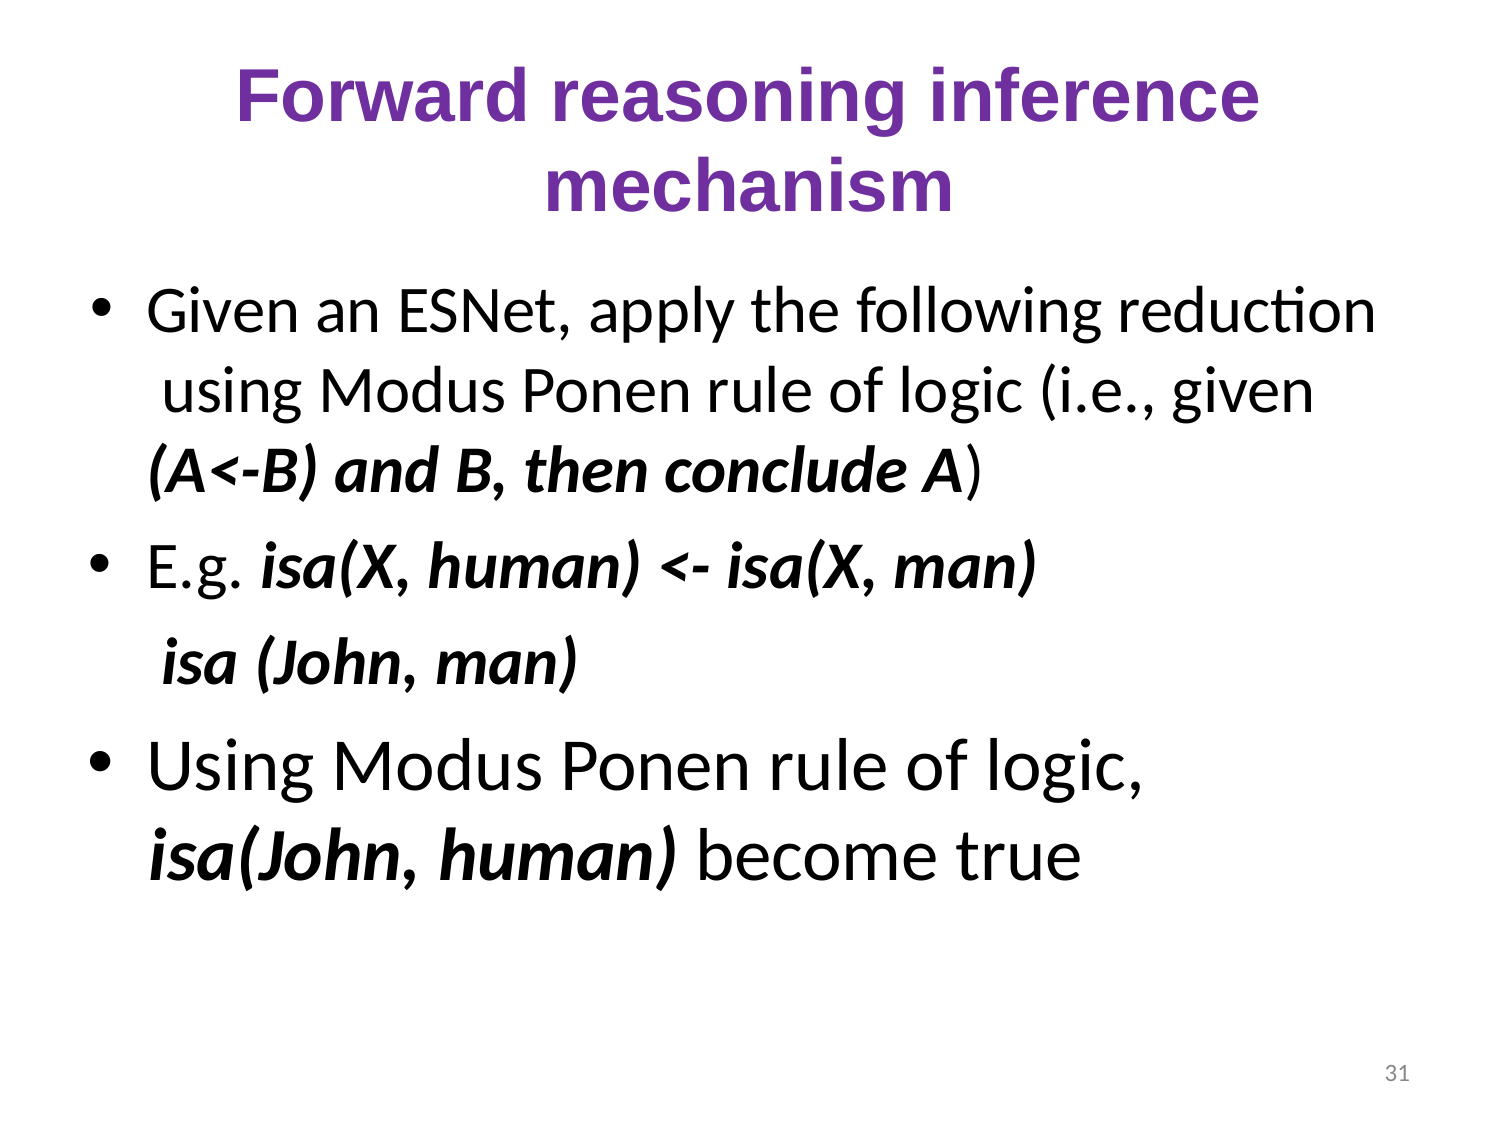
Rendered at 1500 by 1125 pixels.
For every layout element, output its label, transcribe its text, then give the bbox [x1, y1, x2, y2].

text_box Given an ESNet, apply the following reduction using Modus Ponen rule of logic (i.e., given (A<-B) and B, then conclude A) E.g. isa(X, human) <- isa(X, man) isa (John, man) Using Modus Ponen rule of logic, isa(John, human) become true [87, 263, 1389, 896]
title Forward reasoning inference mechanism [200, 31, 1300, 235]
slide_number 31 [1380, 1060, 1415, 1125]
